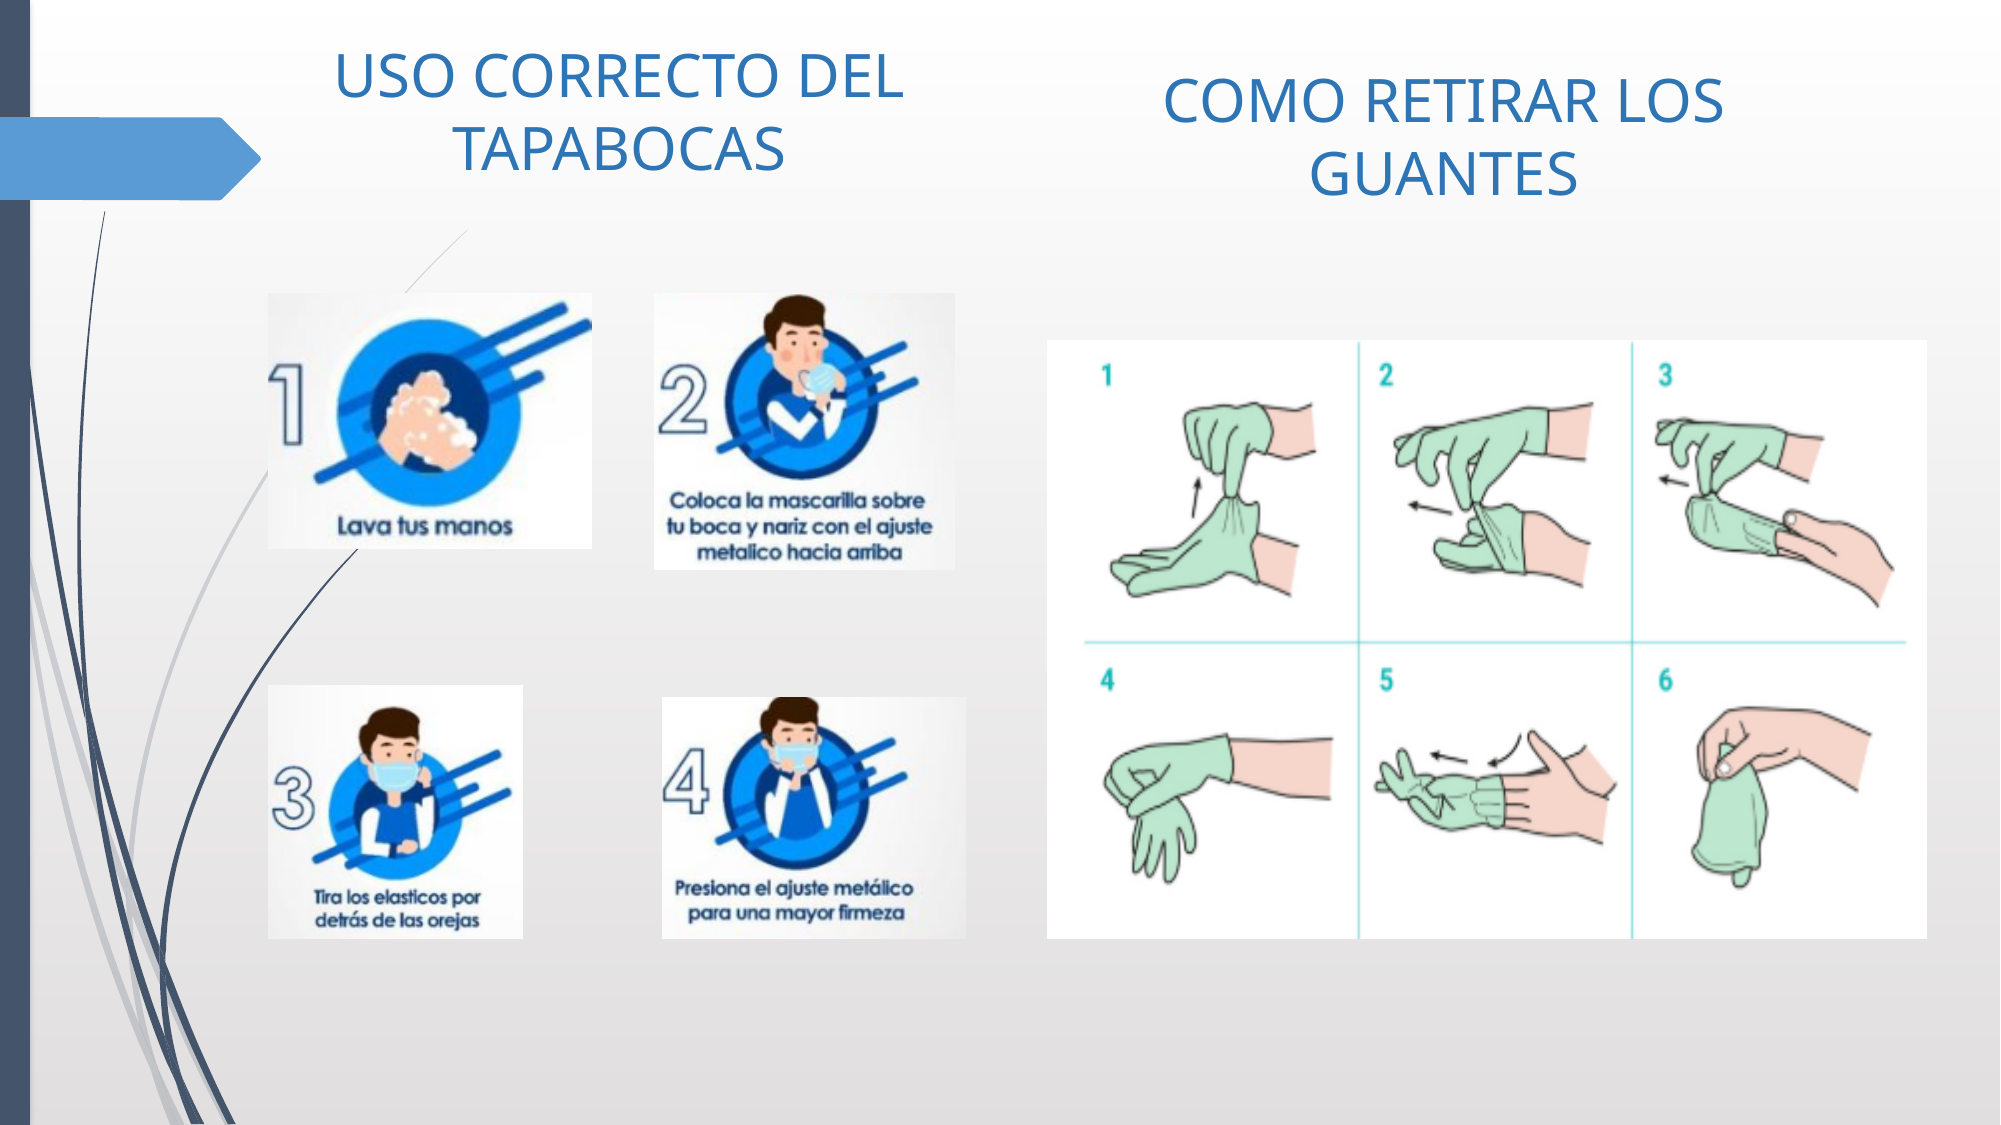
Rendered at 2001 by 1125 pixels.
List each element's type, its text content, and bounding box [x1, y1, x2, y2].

picture [661, 697, 966, 939]
picture [267, 293, 592, 549]
text_box COMO RETIRAR LOS GUANTES [1047, 55, 1841, 216]
picture [654, 293, 955, 570]
picture [1047, 340, 1927, 939]
picture [267, 685, 524, 939]
title USO CORRECTO DEL TAPABOCAS [222, 30, 1016, 191]
